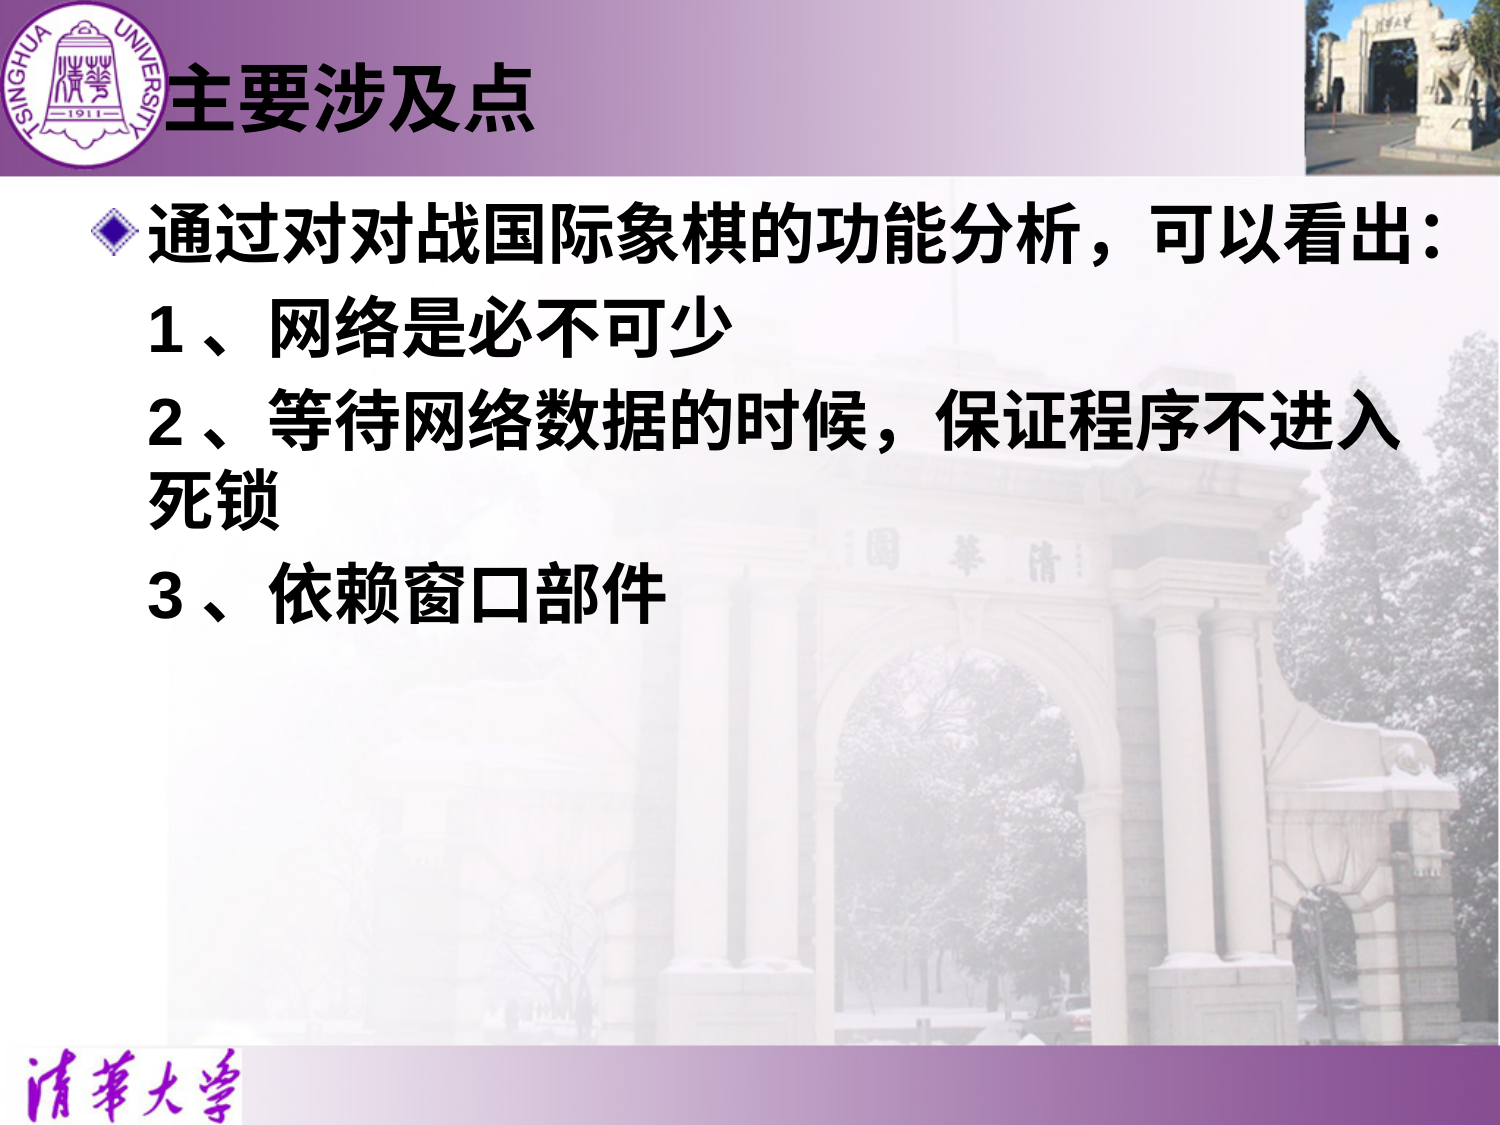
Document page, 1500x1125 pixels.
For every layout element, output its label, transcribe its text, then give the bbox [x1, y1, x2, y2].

title 主要涉及点 [147, 30, 1022, 162]
list 通过对对战国际象棋的功能分析，可以看出： 1、网络是必不可少 2、等待网络数据的时候，保证程序不进入死锁 3、依赖窗口部件 [76, 184, 1436, 1048]
picture [0, 0, 1500, 1125]
